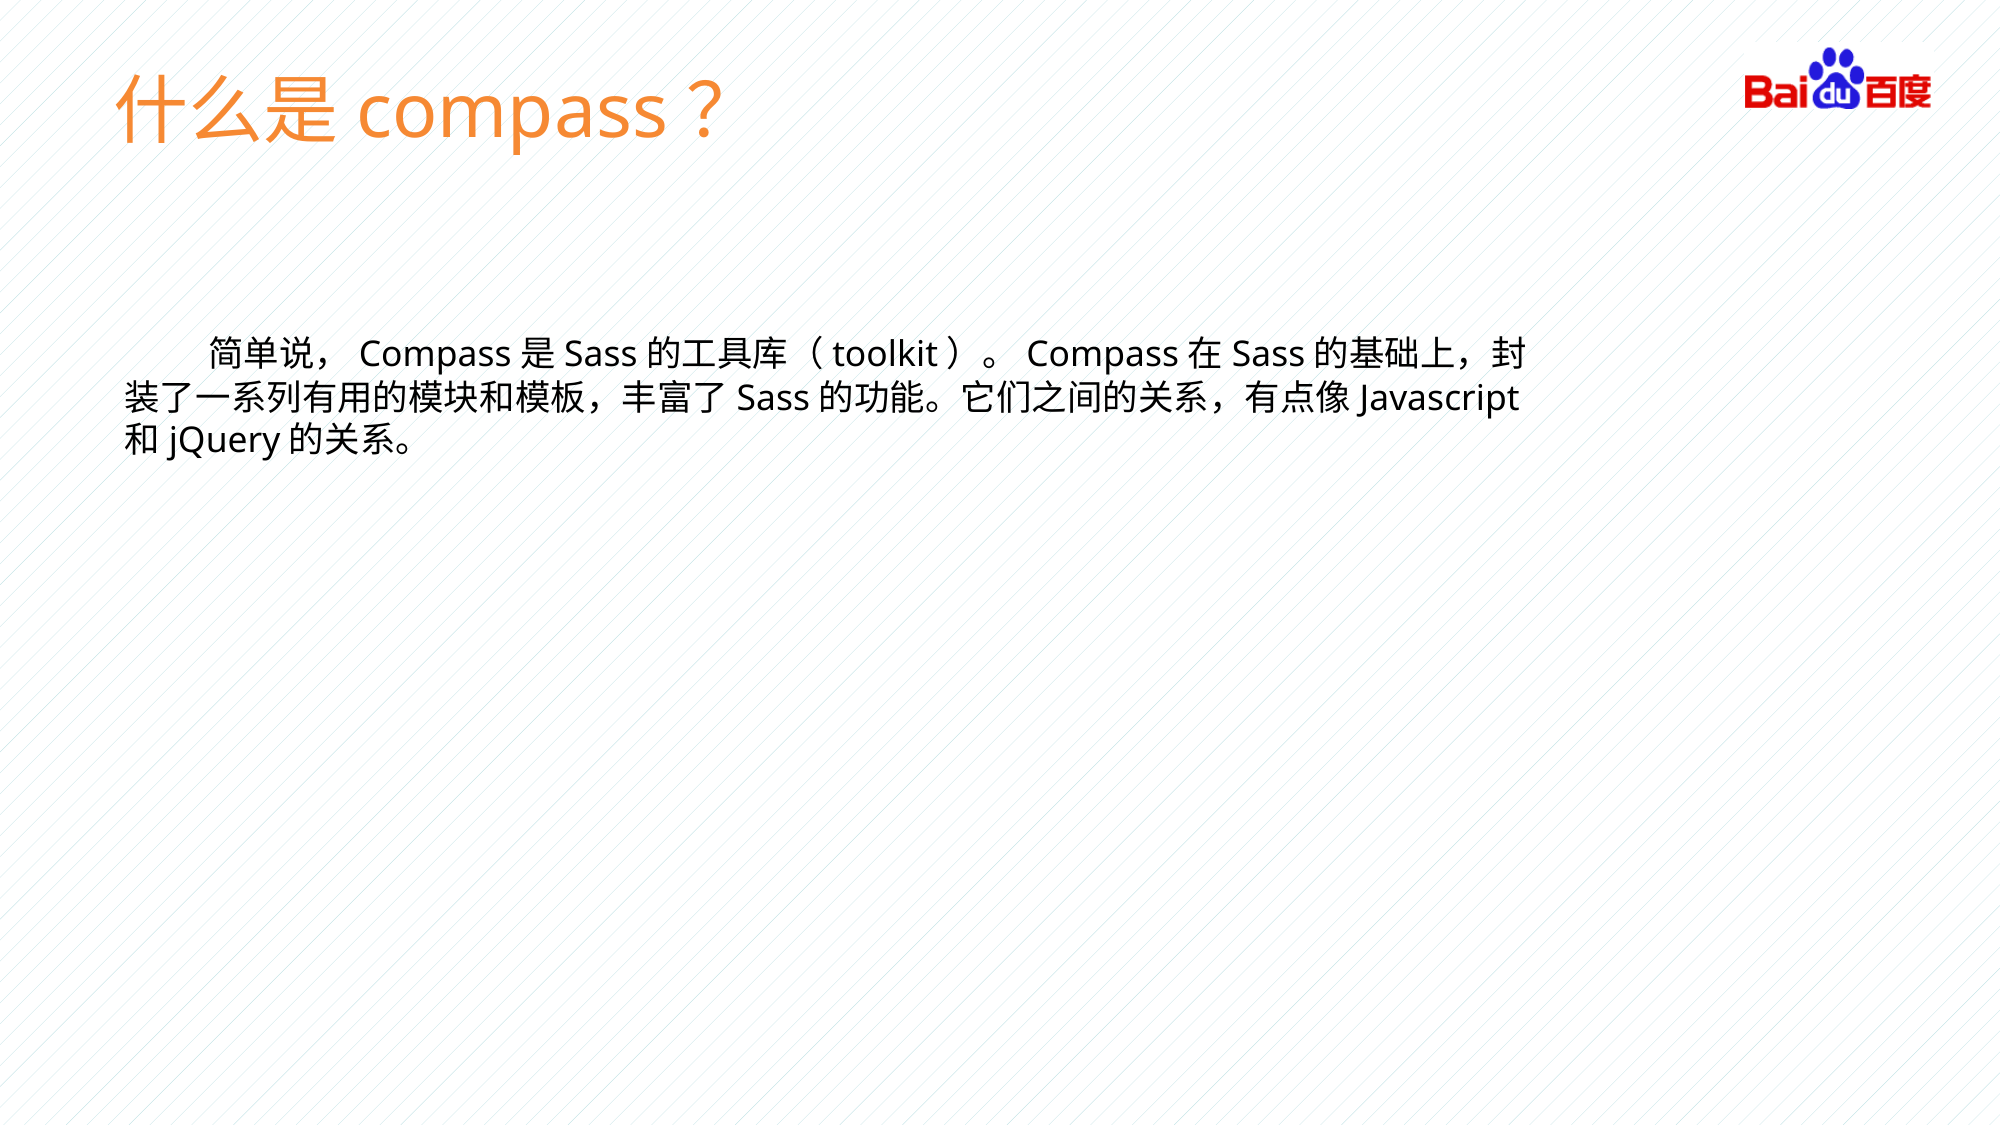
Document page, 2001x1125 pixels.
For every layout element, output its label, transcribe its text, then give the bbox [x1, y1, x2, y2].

text_box 什么是compass？ [100, 66, 1461, 150]
text_box 简单说，Compass是Sass的工具库（toolkit）。Compass在Sass的基础上，封装了一系列有用的模块和模板，丰富了Sass的功能。它们之间的关系，有点像Javascript和jQuery的关系。 [111, 318, 1567, 467]
picture [1744, 42, 1934, 109]
